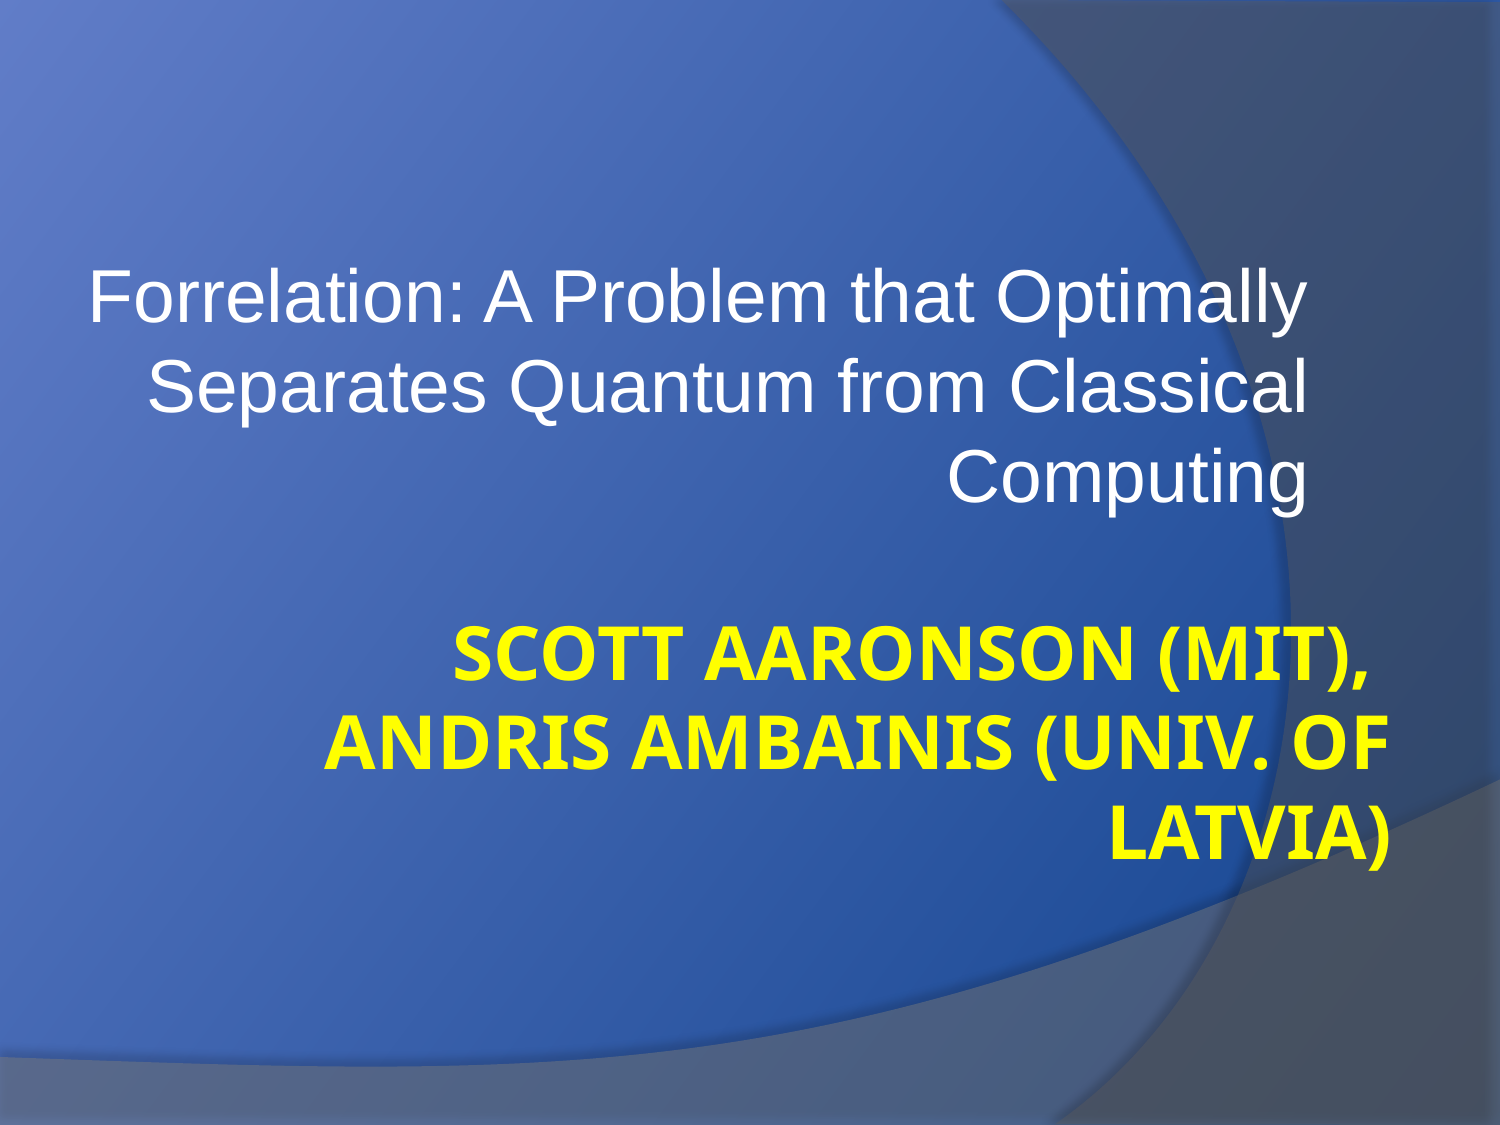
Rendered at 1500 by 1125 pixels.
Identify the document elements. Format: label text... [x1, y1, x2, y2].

title SCOTT AARONSON (MIT), Andris AmBAINIS (UNIV. OF LATVIA) [76, 597, 1400, 976]
subtitle Forrelation: A Problem that Optimally Separates Quantum from Classical Computing [52, 231, 1318, 518]
